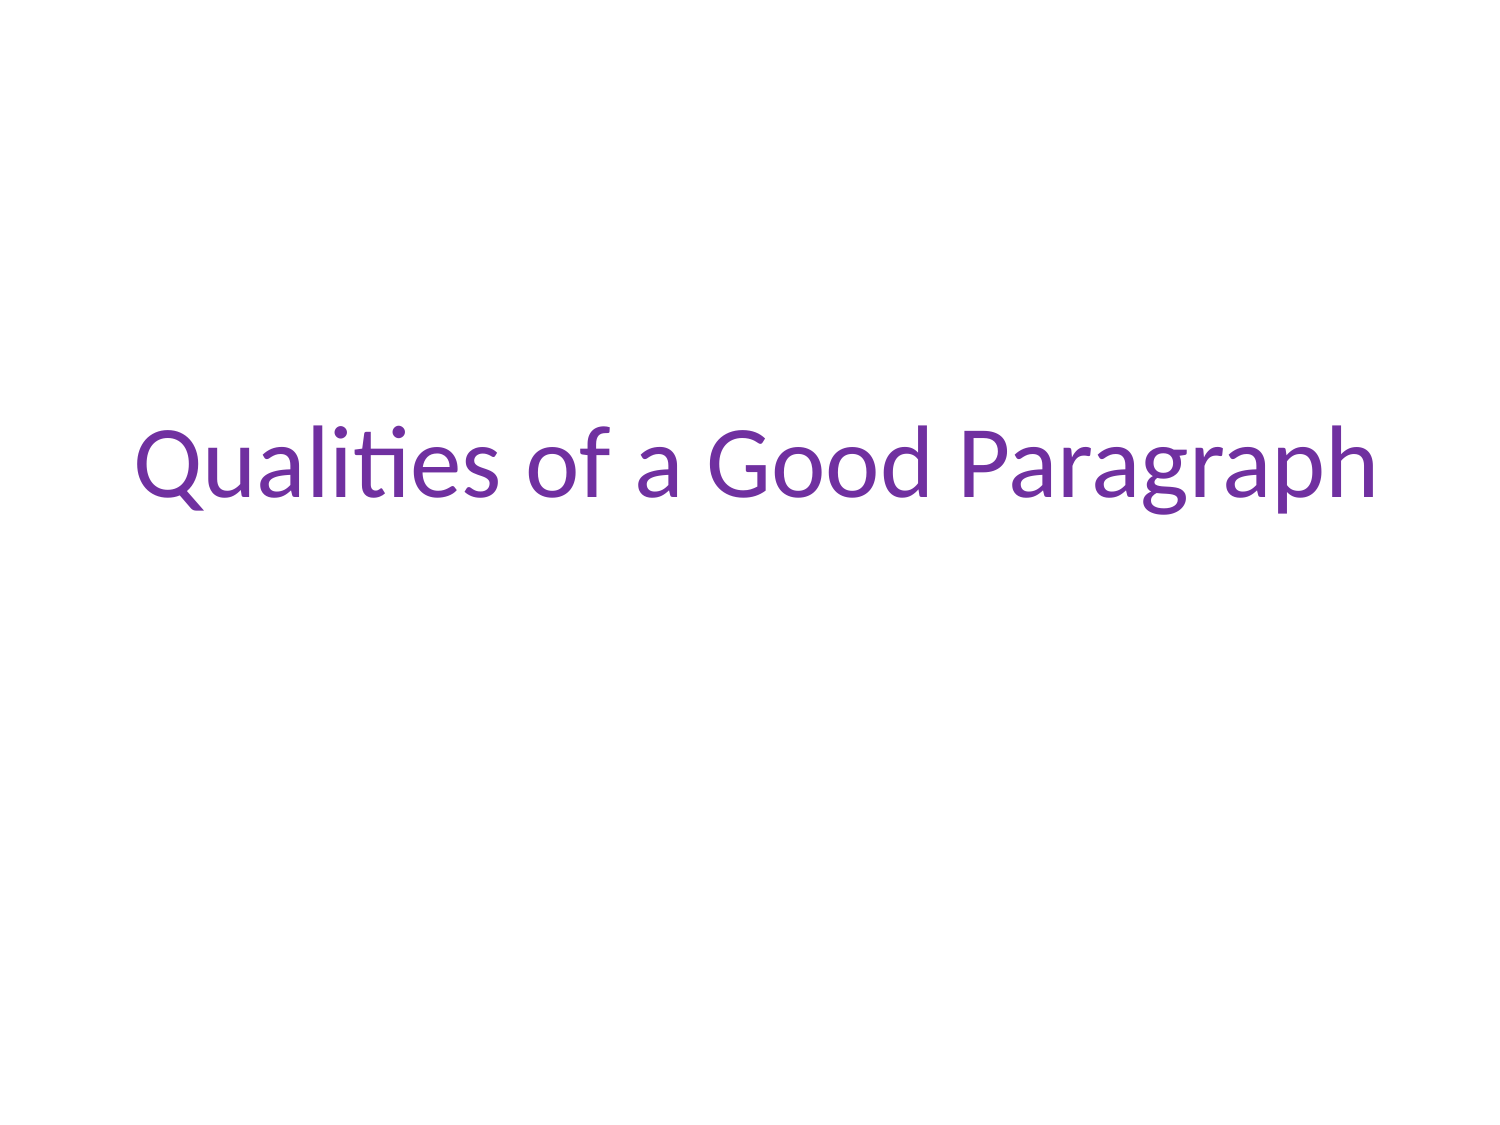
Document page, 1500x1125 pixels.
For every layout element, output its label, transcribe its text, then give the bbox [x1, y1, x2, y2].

title Qualities of a Good Paragraph [14, 16, 1500, 1104]
